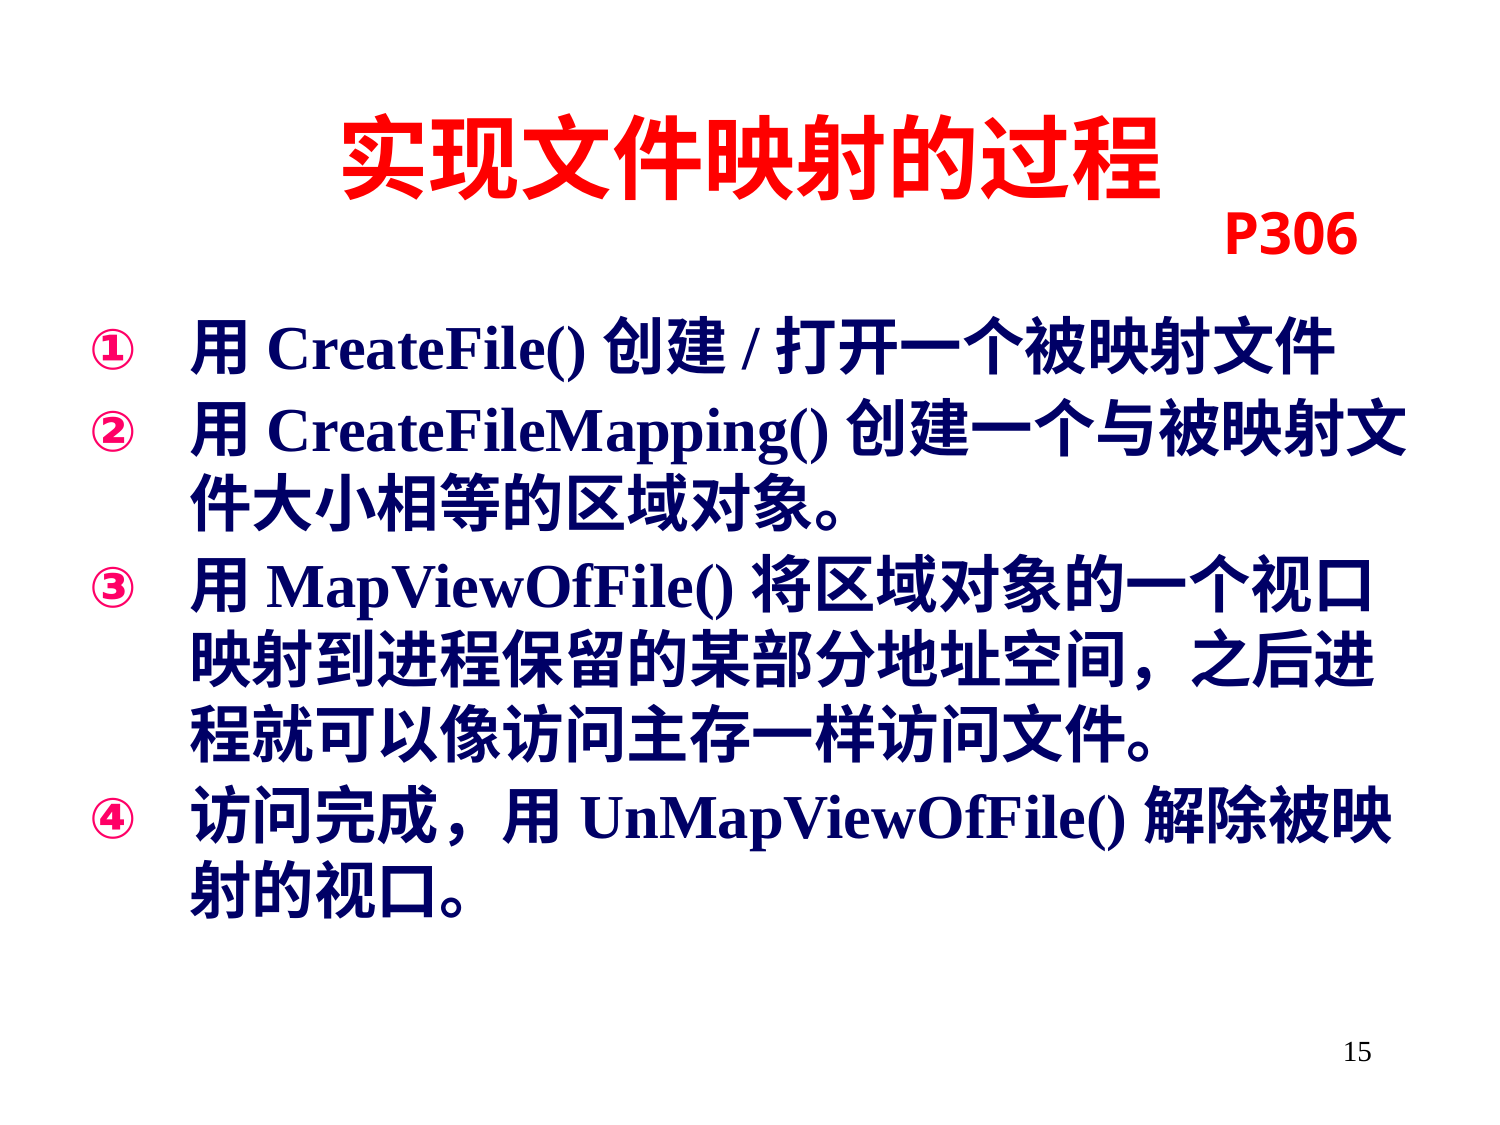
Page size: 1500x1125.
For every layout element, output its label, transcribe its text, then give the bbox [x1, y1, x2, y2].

text_box P306 [1222, 196, 1388, 291]
slide_number 15 [1074, 1024, 1388, 1101]
list 用CreateFile()创建/打开一个被映射文件 用CreateFileMapping()创建一个与被映射文件大小相等的区域对象。 用MapViewOfFile()将区域对象的一个视口映射到进程保留的某部分地址空间，之后进程就可以像访问主存一样访问文件。 访问完成，用UnMapViewOfFile()解除被映射的视口。 [73, 299, 1448, 1024]
title 实现文件映射的过程 [112, 62, 1388, 251]
